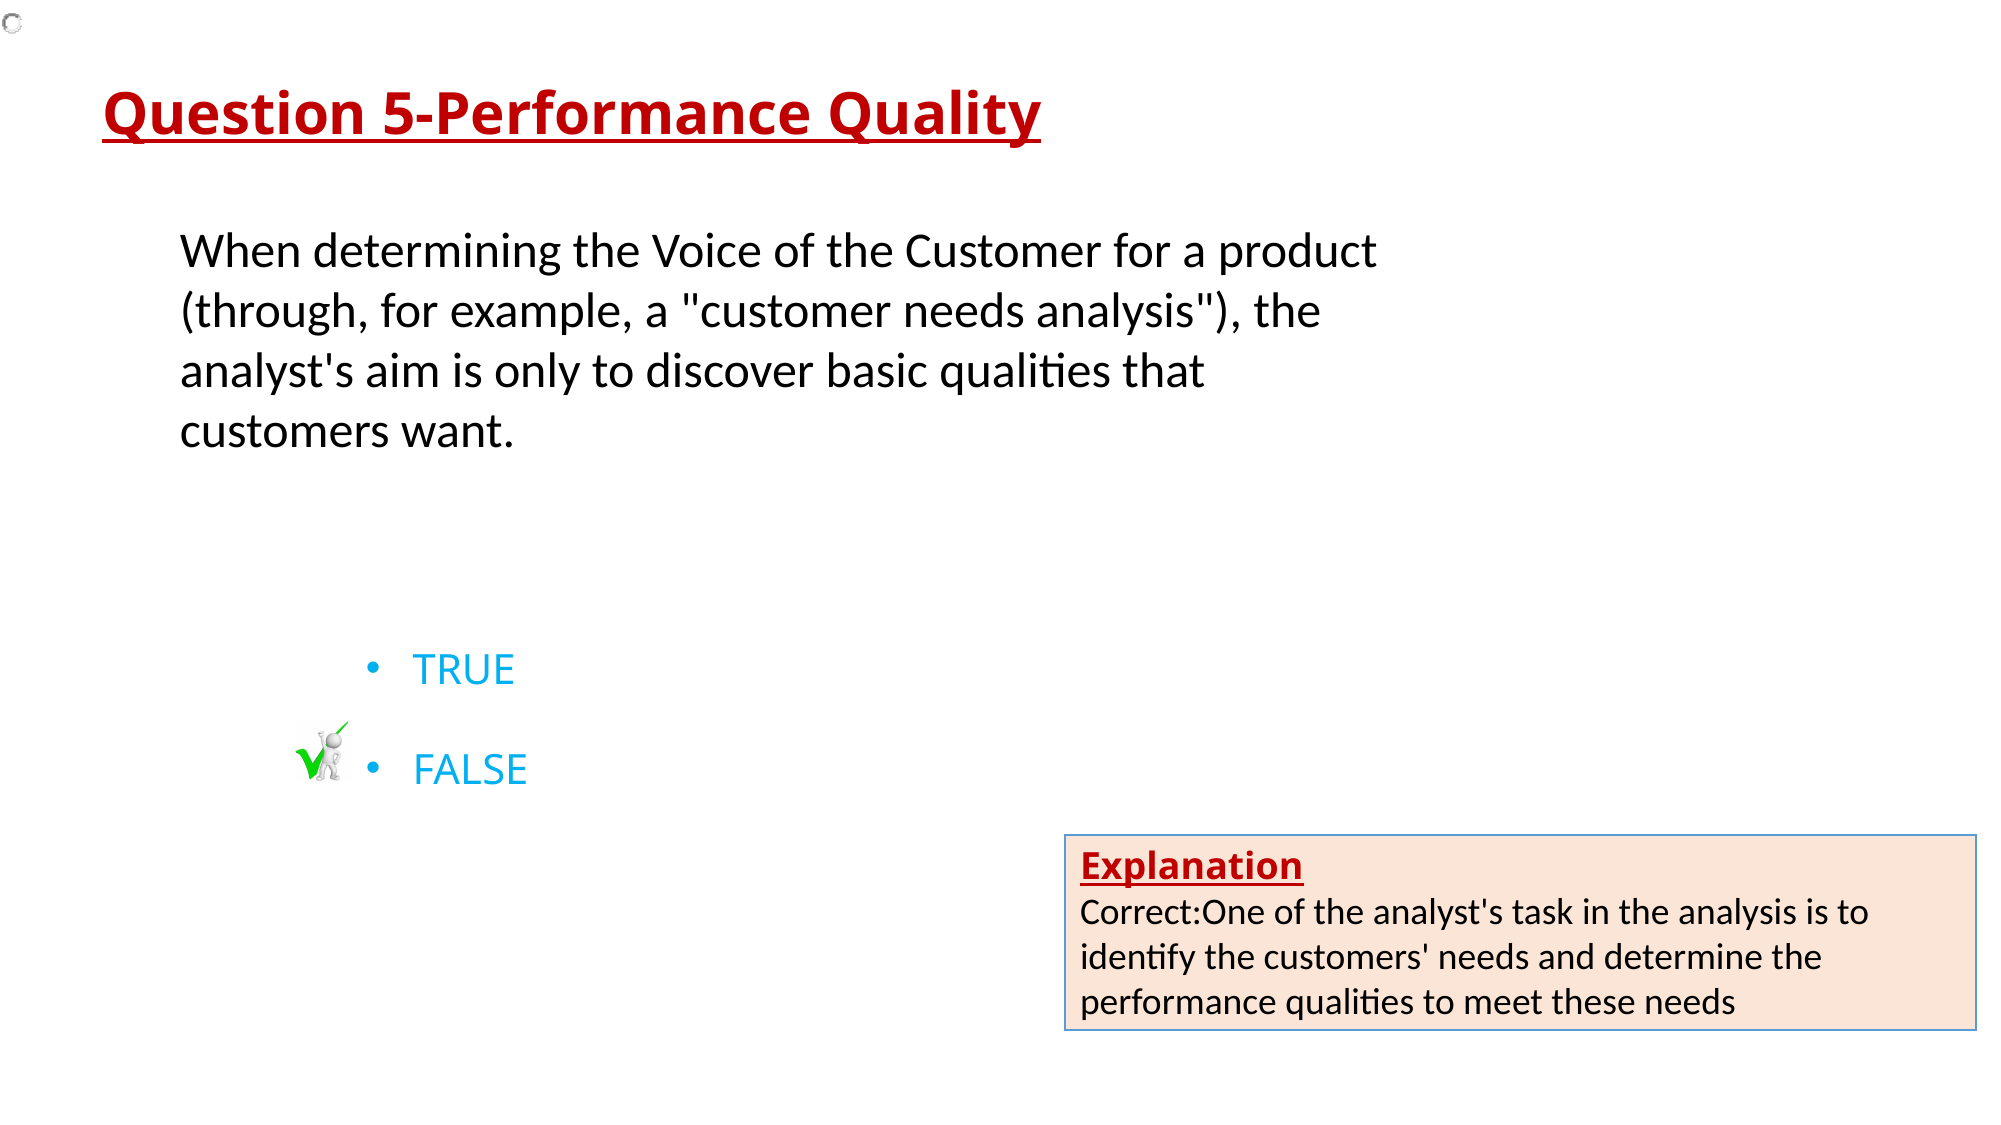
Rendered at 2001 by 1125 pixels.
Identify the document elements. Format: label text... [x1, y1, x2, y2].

text_box Question 5-Performance Quality [87, 68, 1056, 154]
text_box When determining the Voice of the Customer for a product (through, for example, a "customer needs analysis"), the analyst's aim is only to discover basic qualities that customers want. [164, 210, 1409, 465]
picture [294, 721, 351, 782]
picture [0, 0, 225, 50]
text_box TRUE FALSE [351, 585, 1415, 800]
text_box Explanation Correct:One of the analyst's task in the analysis is to identify the customers' needs and determine the performance qualities to meet these needs [1064, 834, 1977, 1031]
